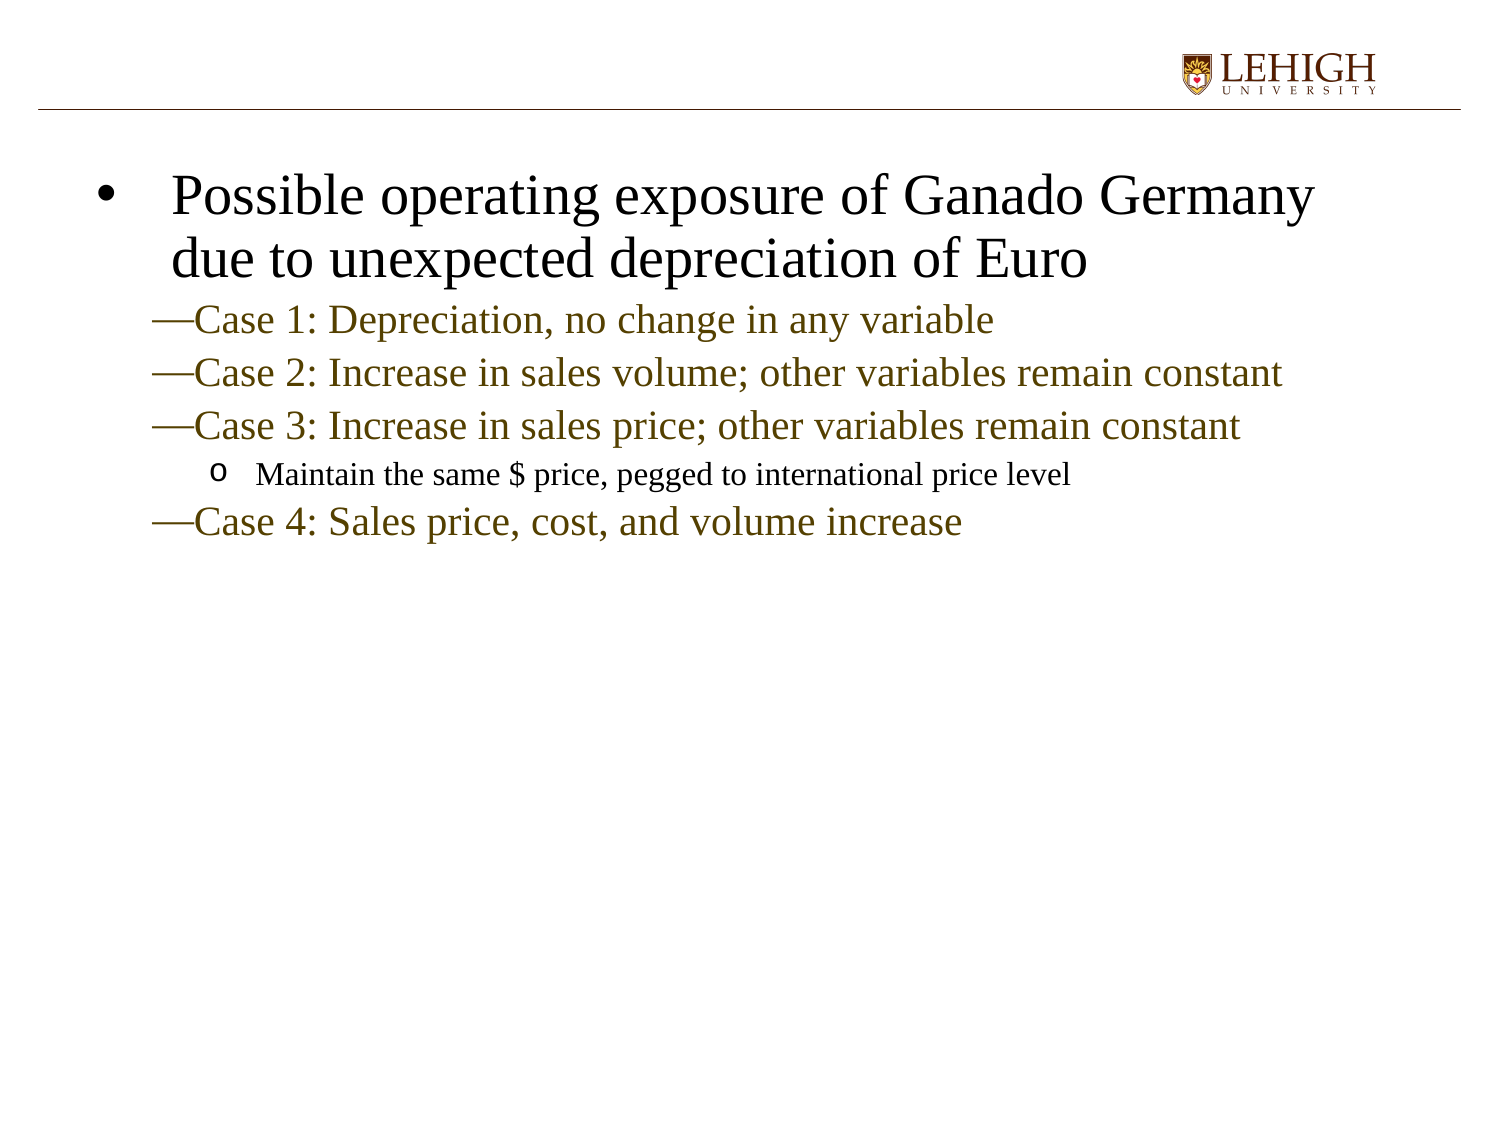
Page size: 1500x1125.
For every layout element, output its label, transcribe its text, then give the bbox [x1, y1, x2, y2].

list Possible operating exposure of Ganado Germany due to unexpected depreciation of Euro Case 1: Depreciation, no change in any variable Case 2: Increase in sales volume; other variables remain constant Case 3: Increase in sales price; other variables remain constant Maintain the same $ price, pegged to international price level Case 4: Sales price, cost, and volume increase [81, 156, 1375, 871]
